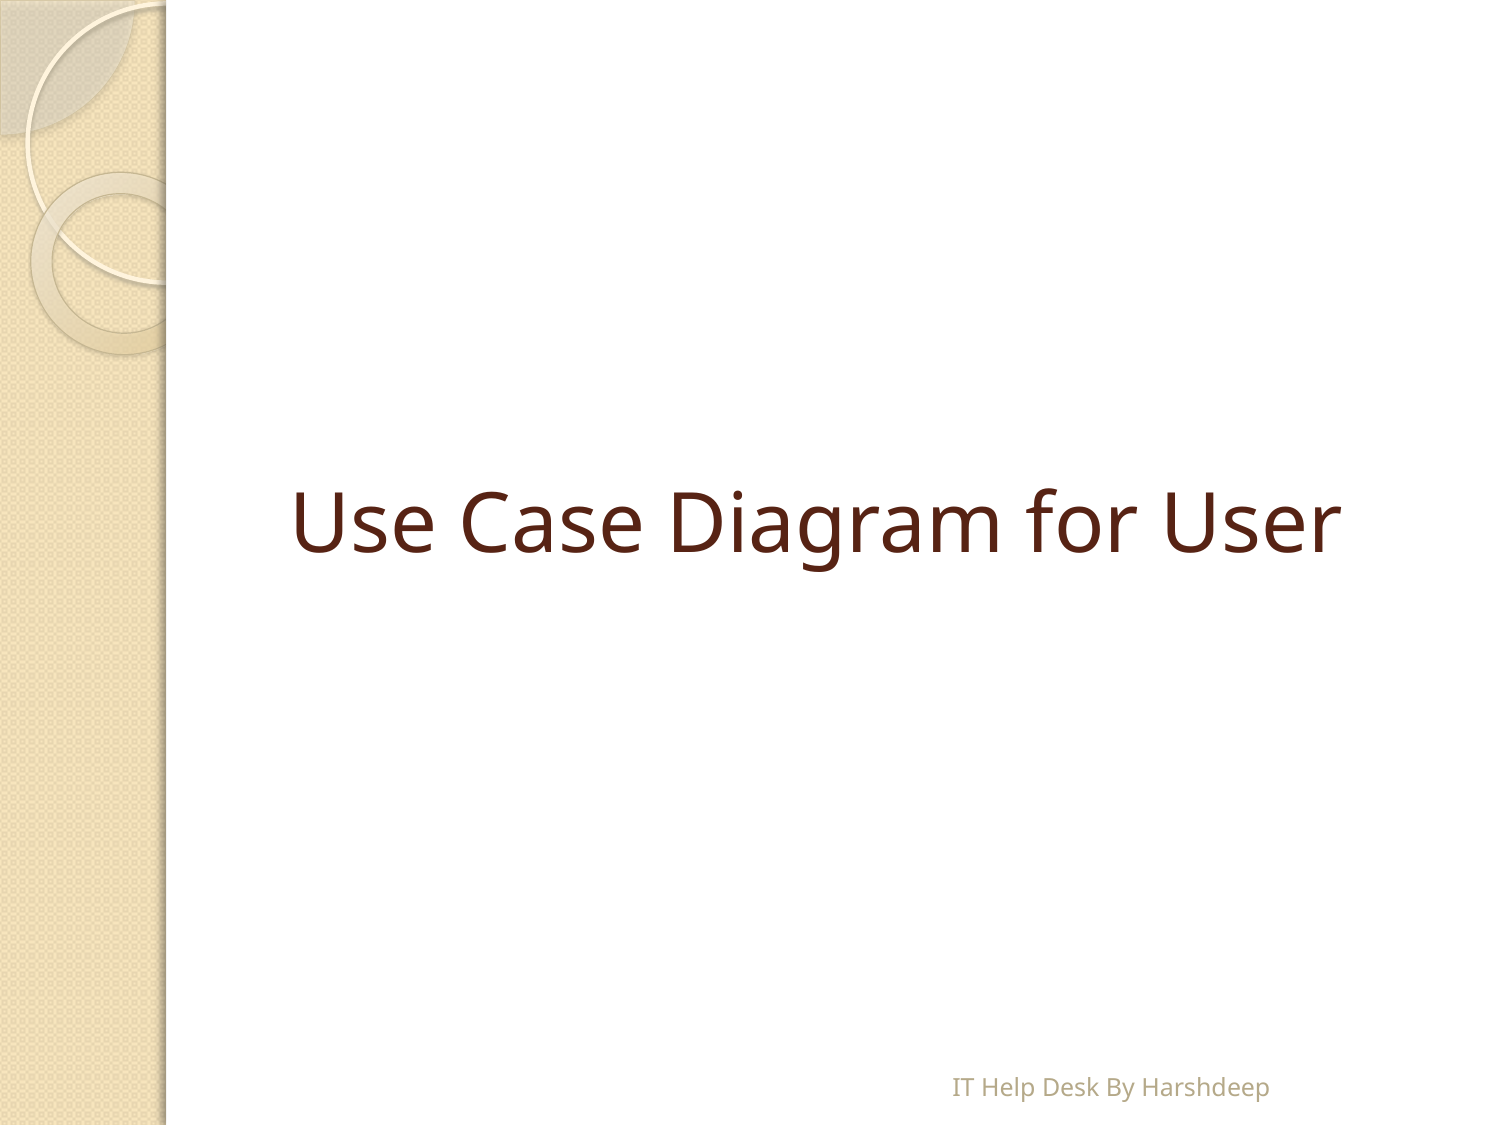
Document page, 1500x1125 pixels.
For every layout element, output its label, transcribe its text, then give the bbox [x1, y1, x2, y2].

footer IT Help Desk By Harshdeep [937, 1034, 1413, 1113]
title Use Case Diagram for User [275, 425, 1500, 613]
